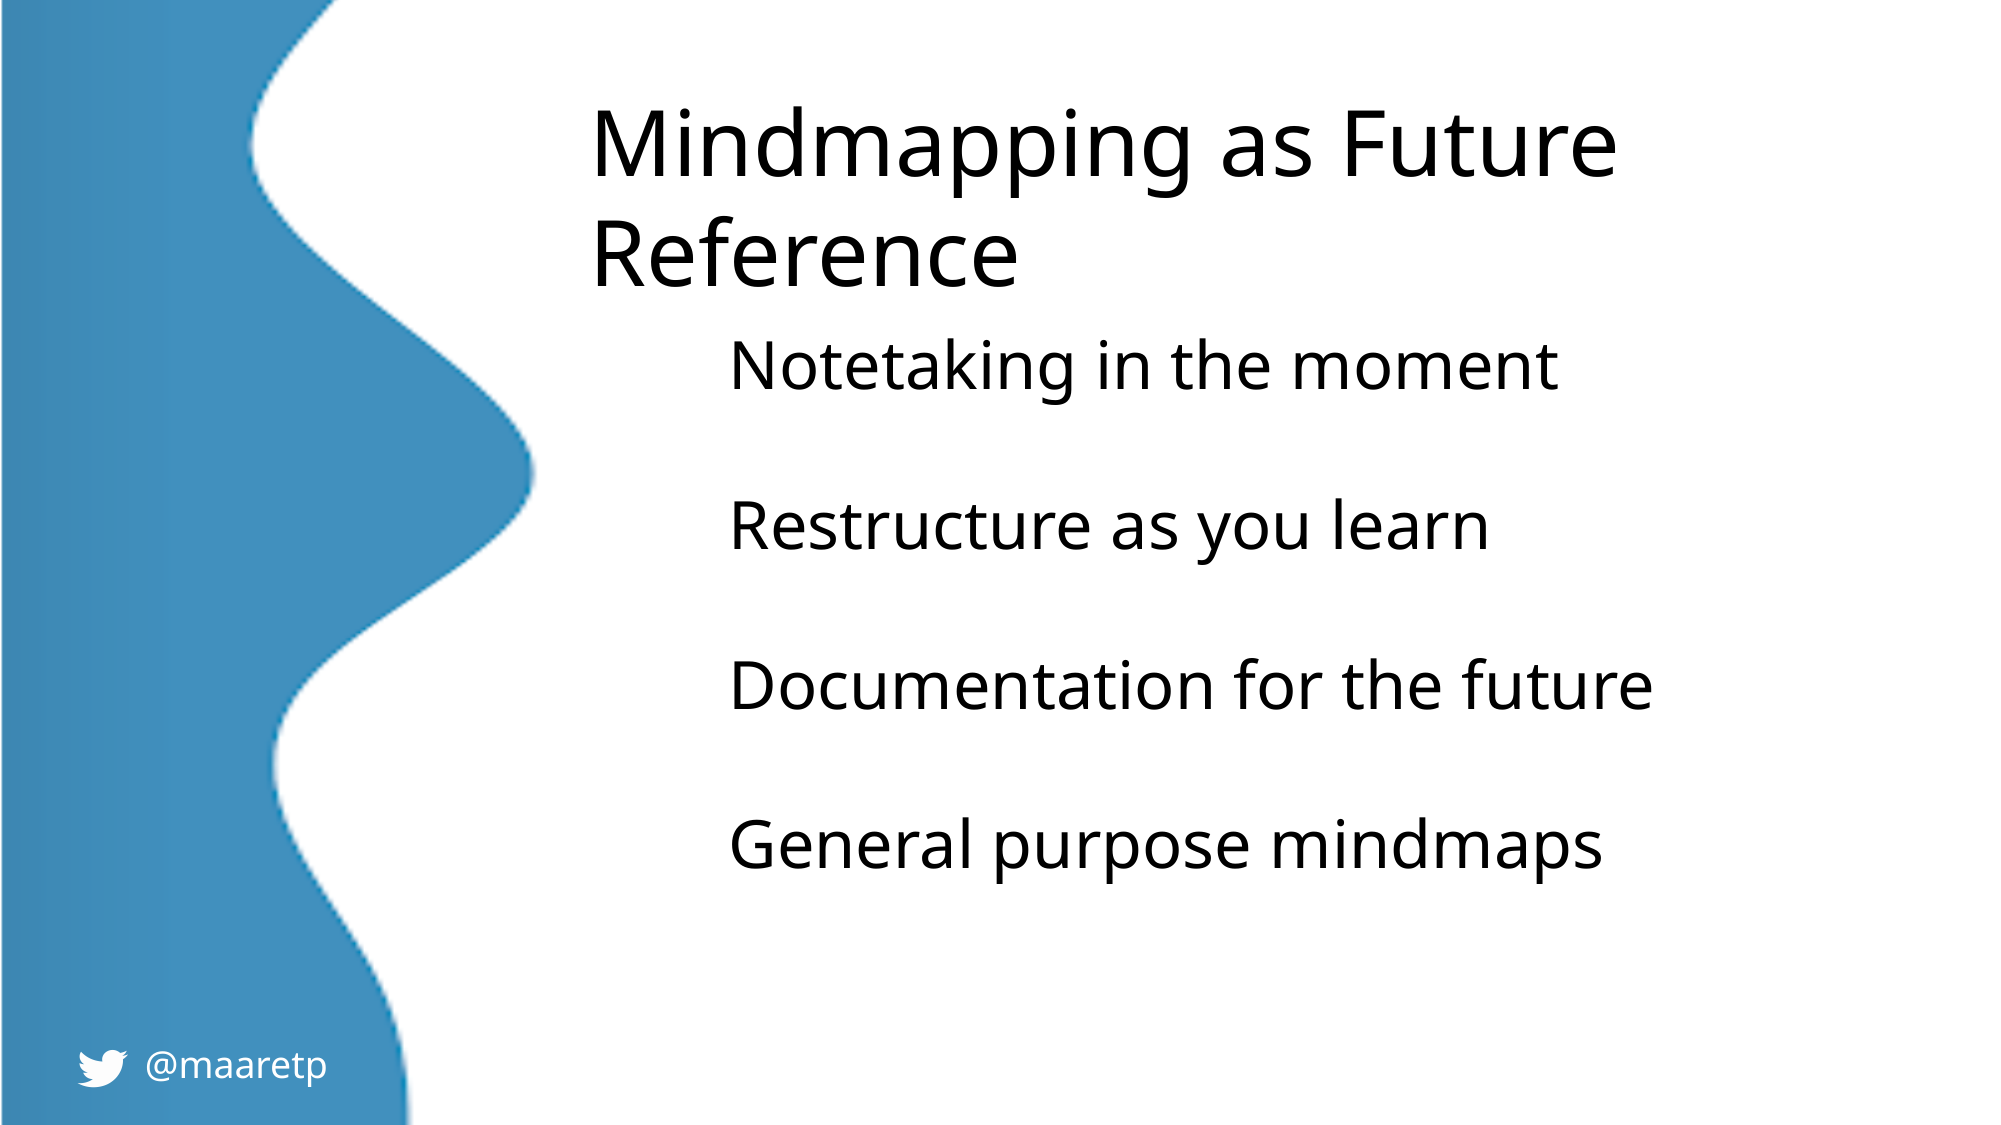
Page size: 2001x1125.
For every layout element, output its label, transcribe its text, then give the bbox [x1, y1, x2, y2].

picture [3, 0, 547, 1125]
text_box Mindmapping as Future Reference [574, 76, 1935, 312]
text_box Notetaking in the moment Restructure as you learn Documentation for the future General purpose mindmaps [713, 315, 1672, 890]
